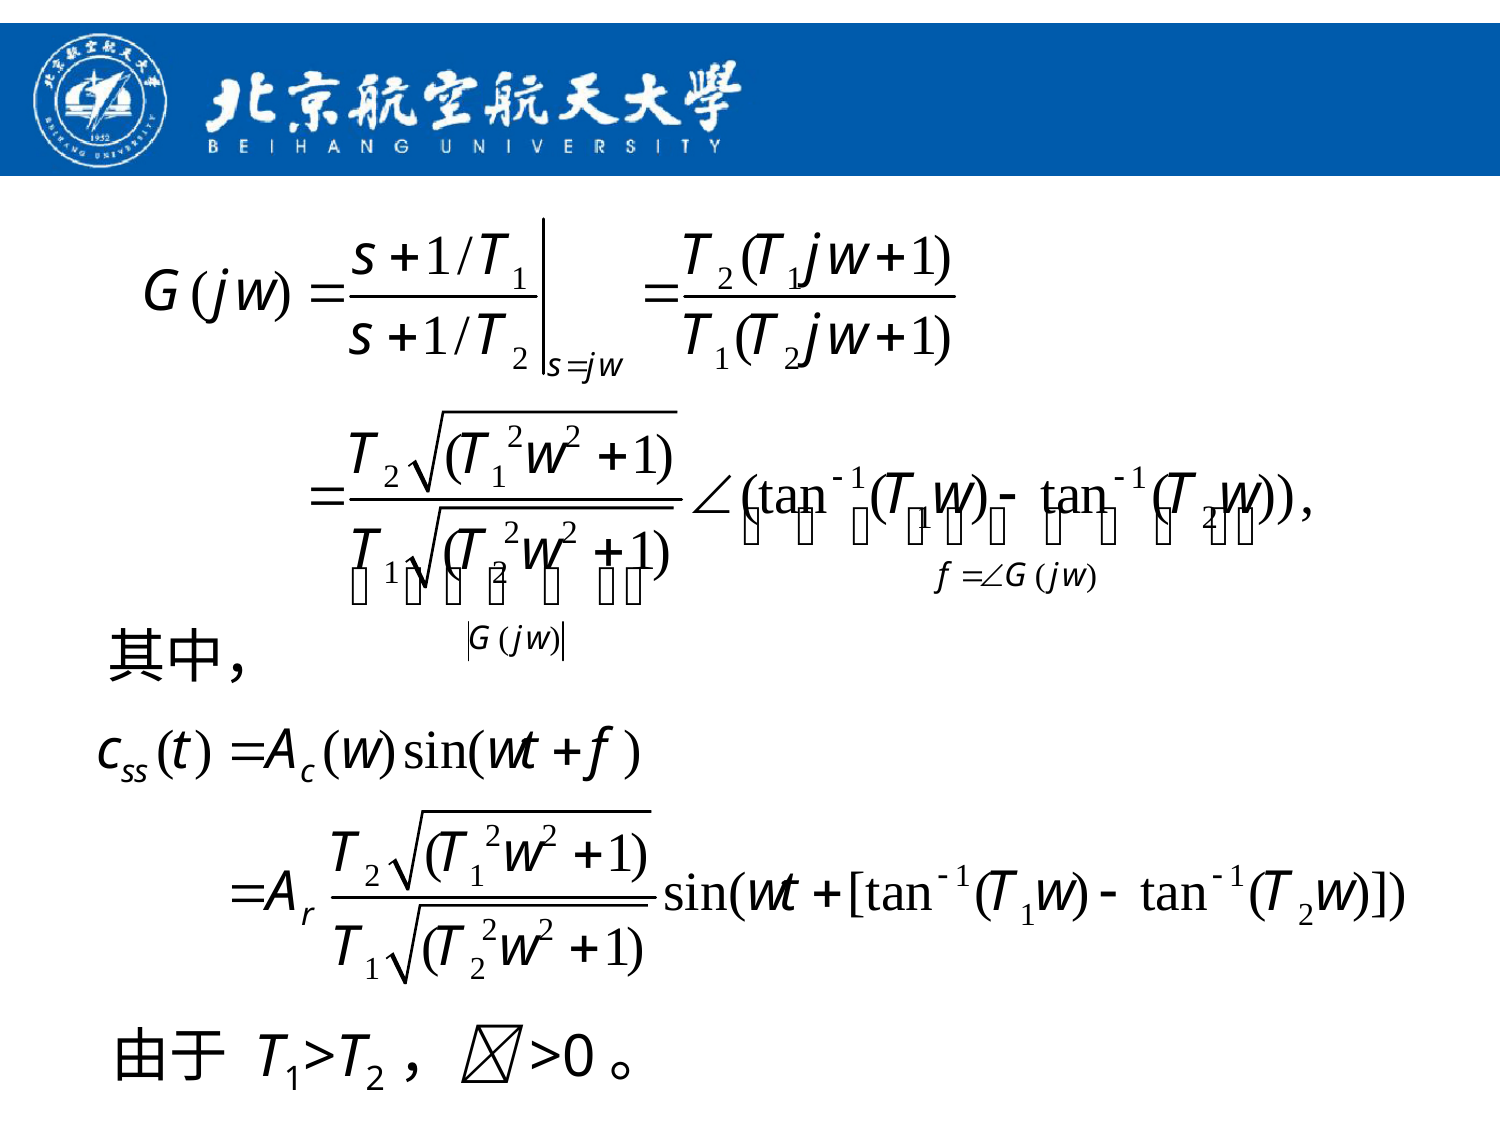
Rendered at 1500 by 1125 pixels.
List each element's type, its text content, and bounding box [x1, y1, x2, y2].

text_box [93, 715, 1420, 994]
text_box 其中， [92, 611, 298, 697]
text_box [140, 208, 1324, 672]
picture [0, 23, 1500, 176]
text_box 由于 T1>T2，>0。 [96, 1010, 1473, 1105]
